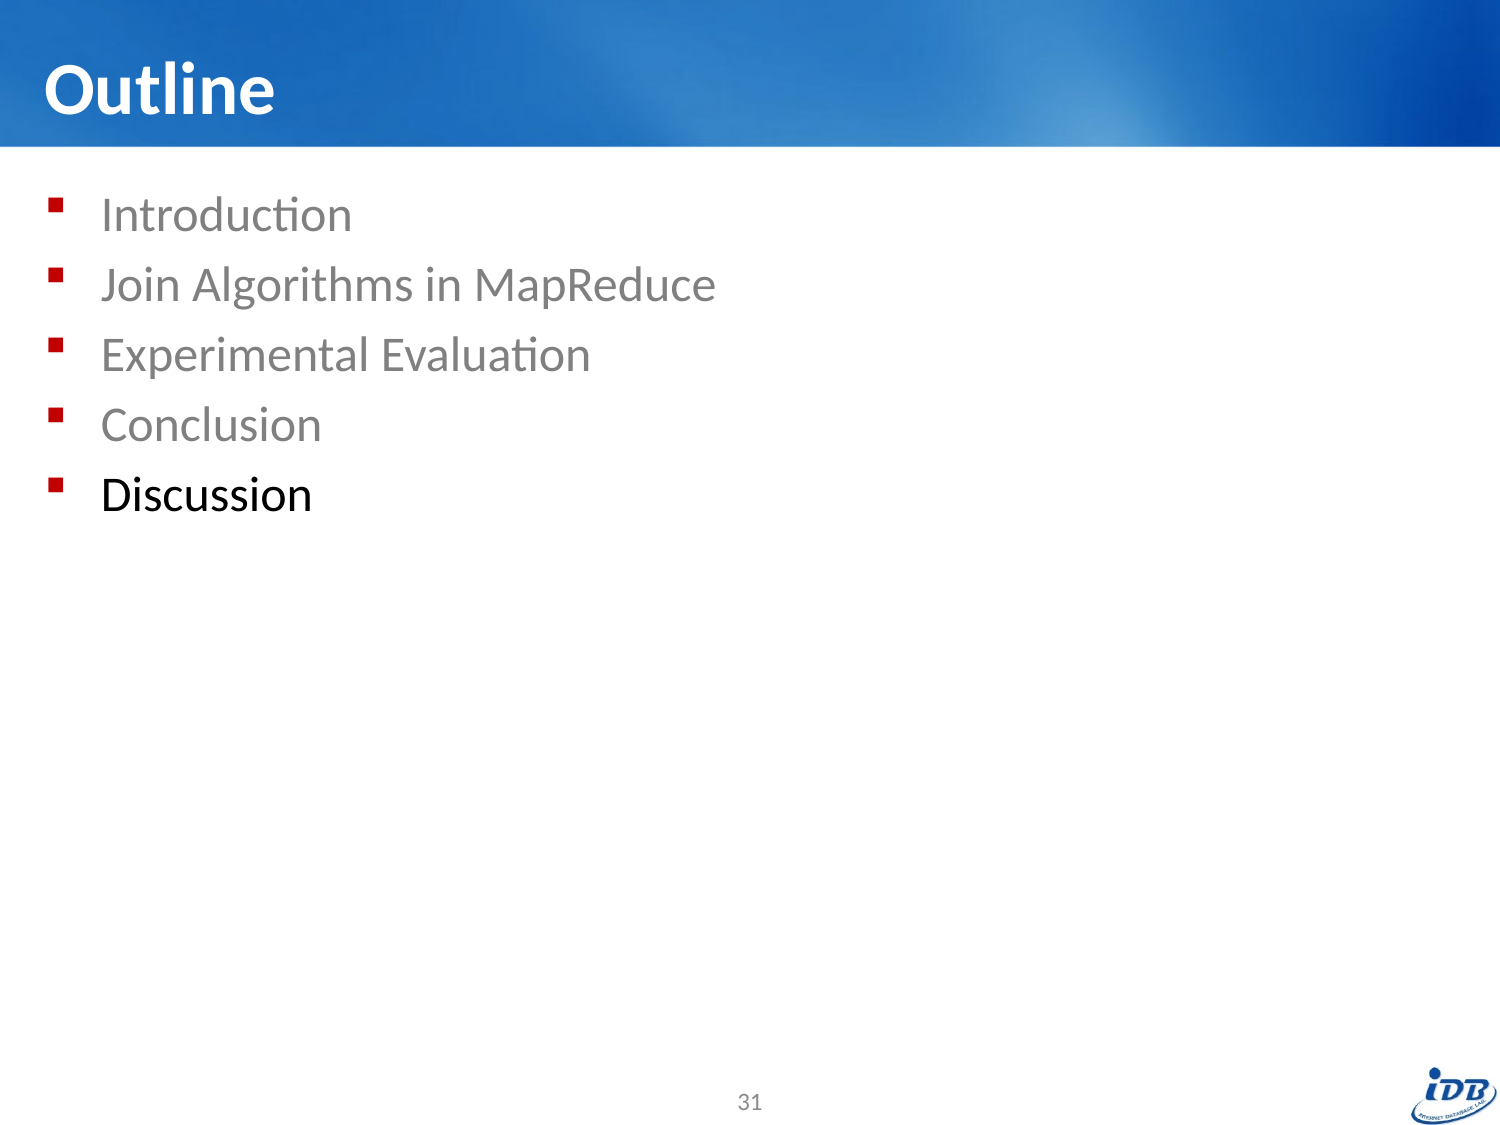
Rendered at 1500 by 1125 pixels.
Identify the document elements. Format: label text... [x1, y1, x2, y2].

title Outline [29, 19, 1471, 149]
slide_number 31 [684, 1082, 816, 1118]
list Introduction Join Algorithms in MapReduce Experimental Evaluation Conclusion Discussion [29, 174, 1471, 1071]
picture [0, 0, 1500, 1125]
